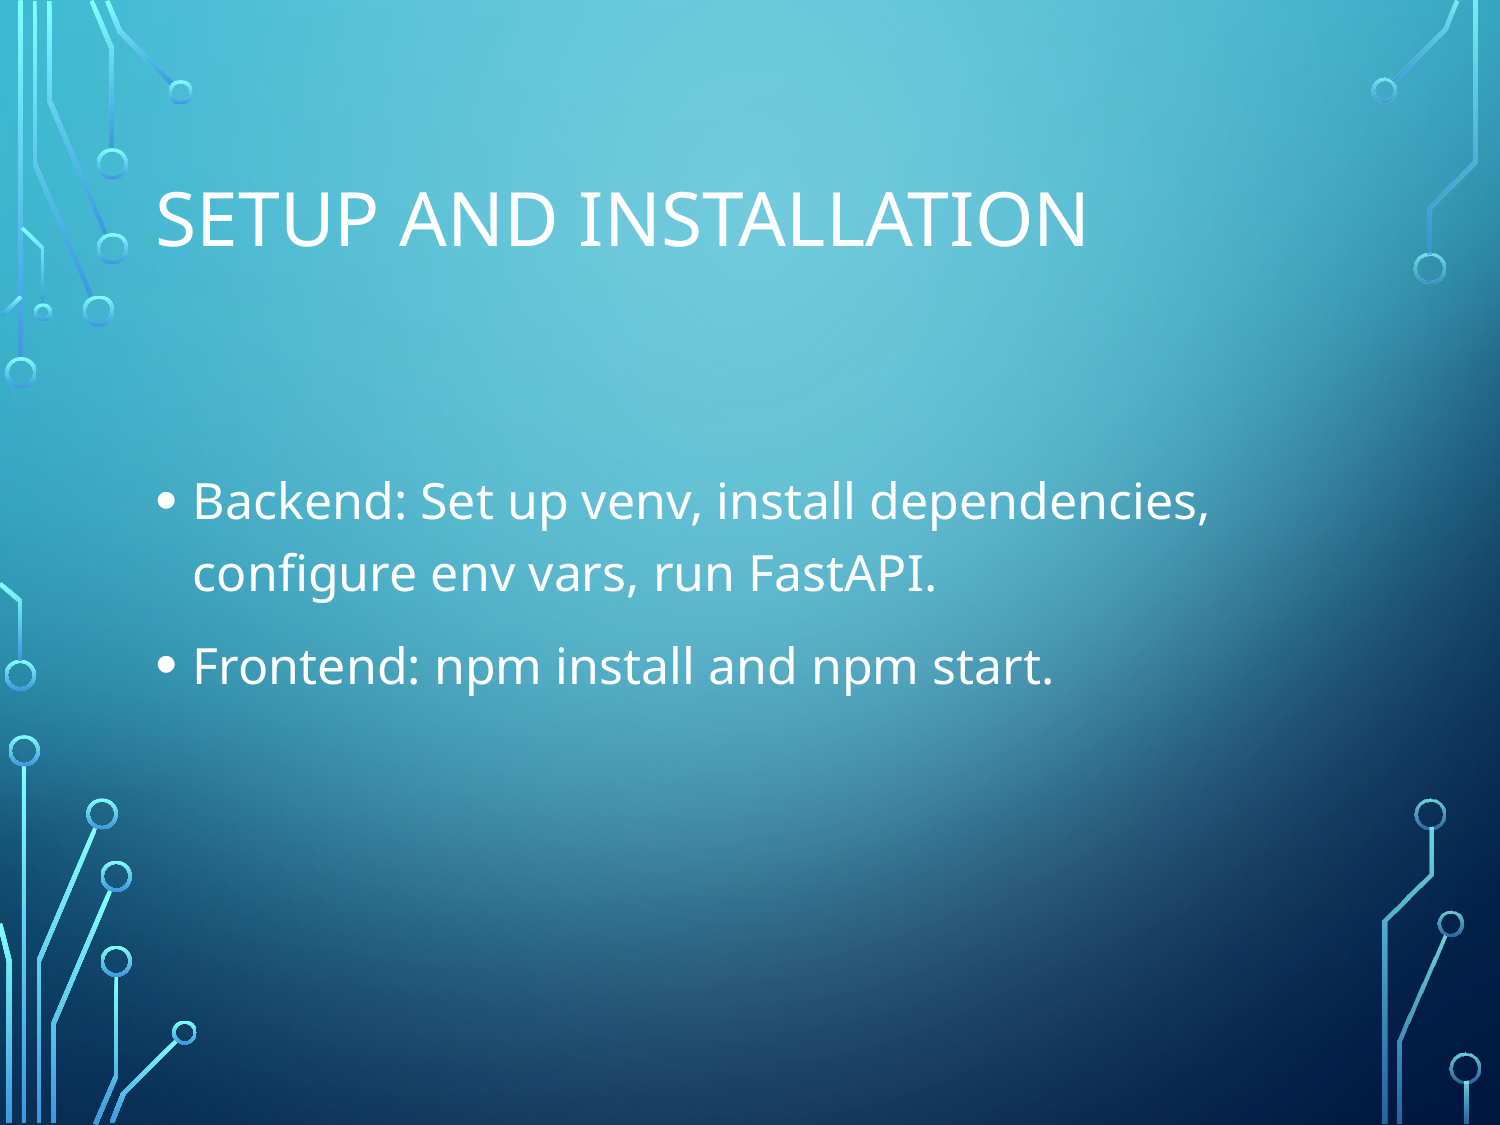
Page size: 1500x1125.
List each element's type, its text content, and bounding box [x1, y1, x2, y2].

title Setup and Installation [140, 101, 1360, 344]
list Backend: Set up venv, install dependencies, configure env vars, run FastAPI. Frontend: npm install and npm start. [140, 369, 1360, 950]
